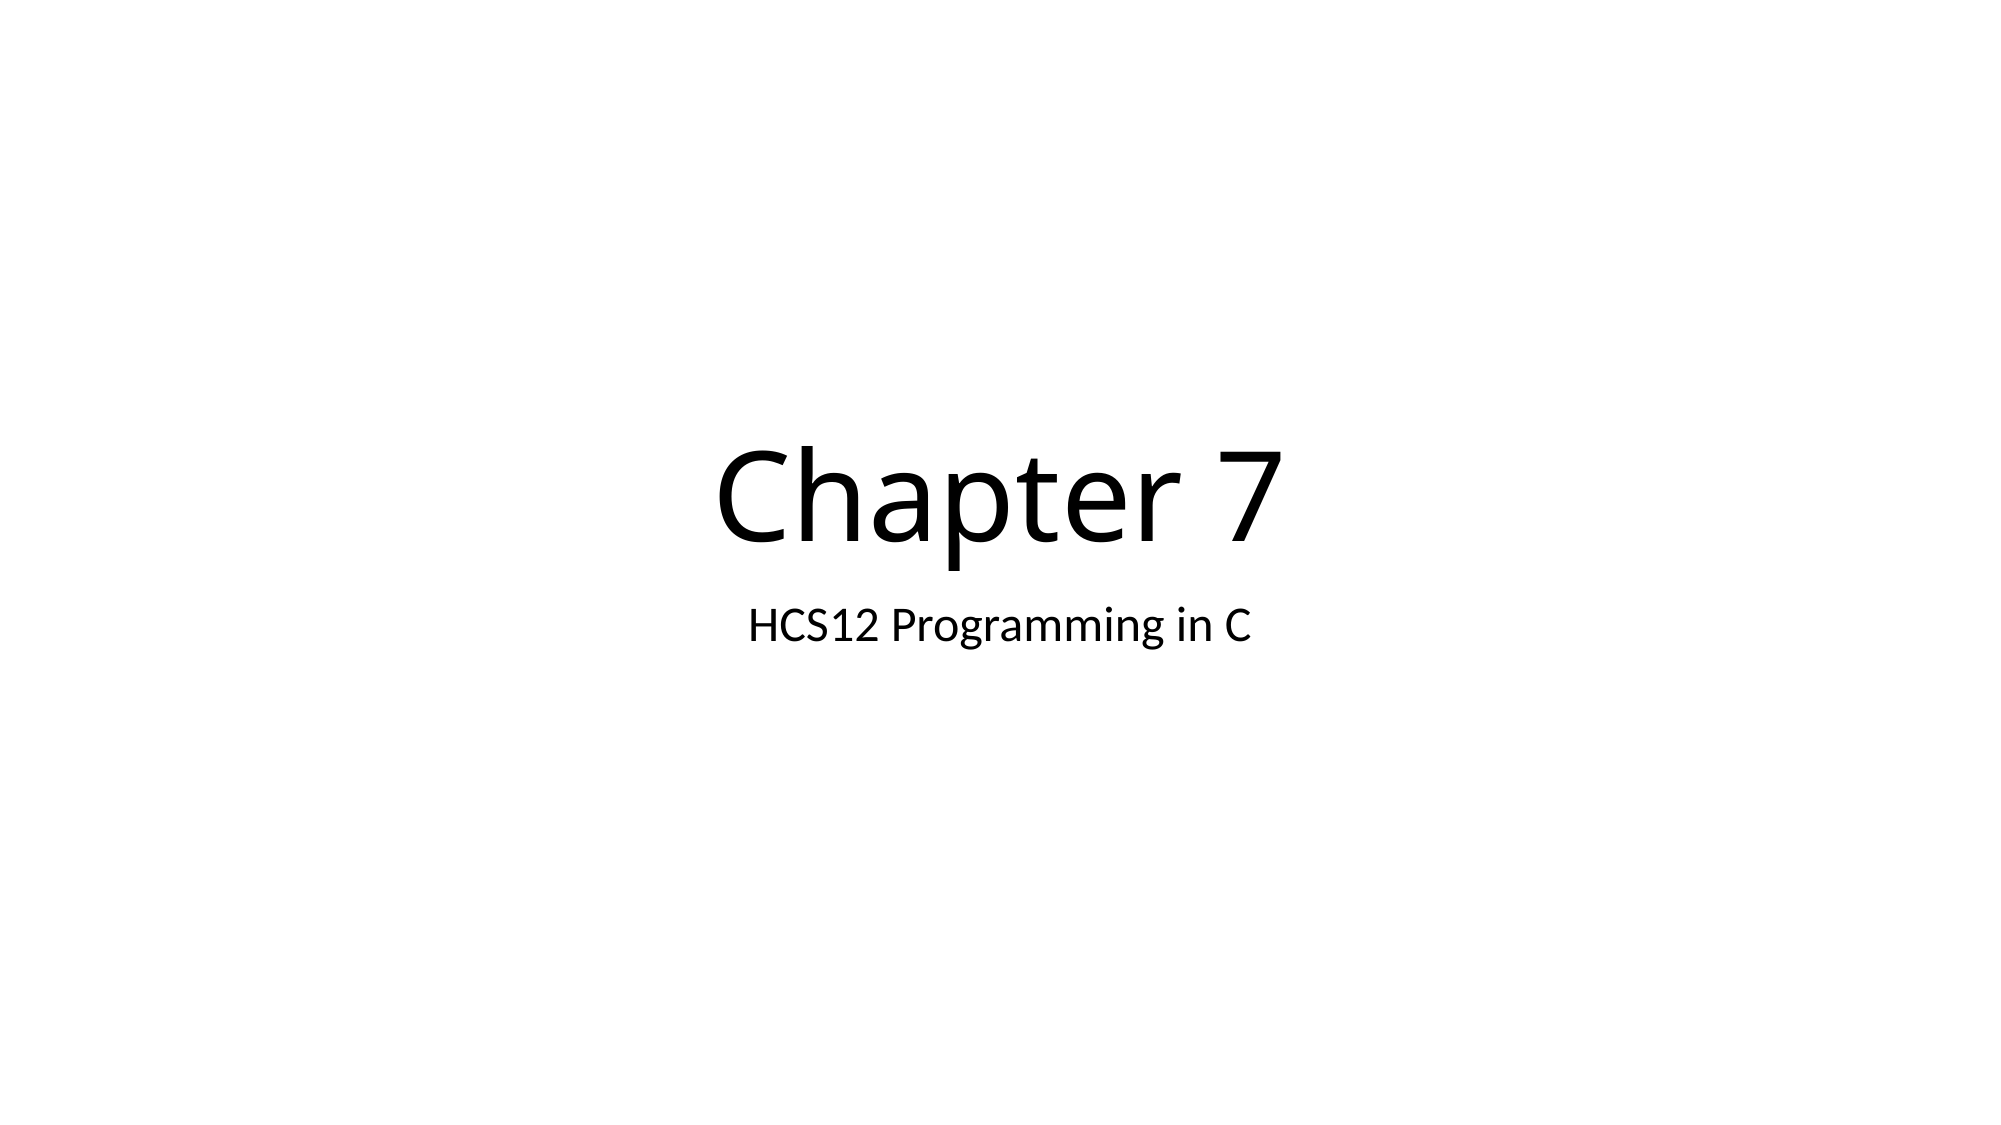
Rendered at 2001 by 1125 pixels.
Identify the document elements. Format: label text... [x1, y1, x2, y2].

subtitle HCS12 Programming in C [249, 590, 1750, 863]
title Chapter 7 [249, 184, 1750, 576]
